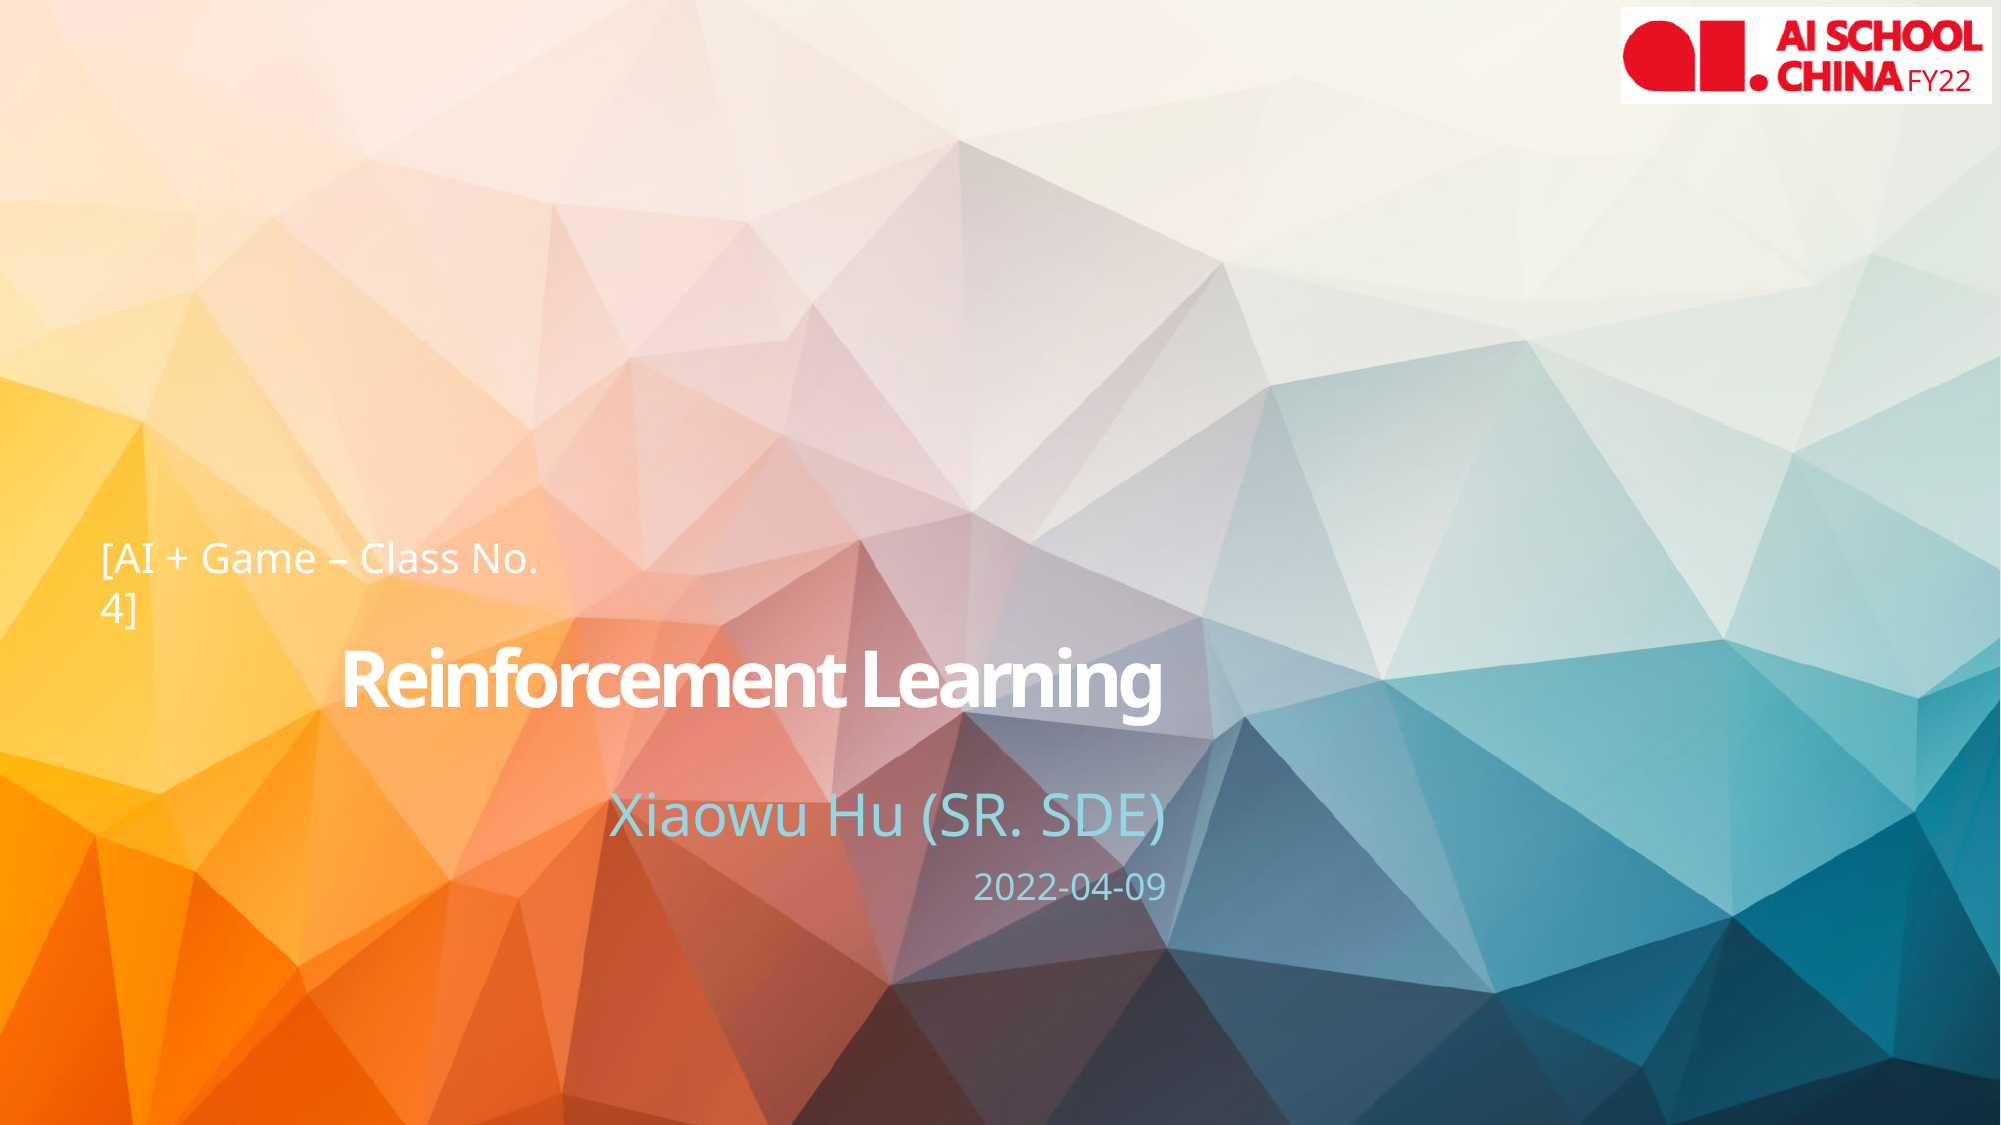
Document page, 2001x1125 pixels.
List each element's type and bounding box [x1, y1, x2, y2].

text_box [1621, 7, 2000, 106]
picture [0, 0, 2001, 1125]
